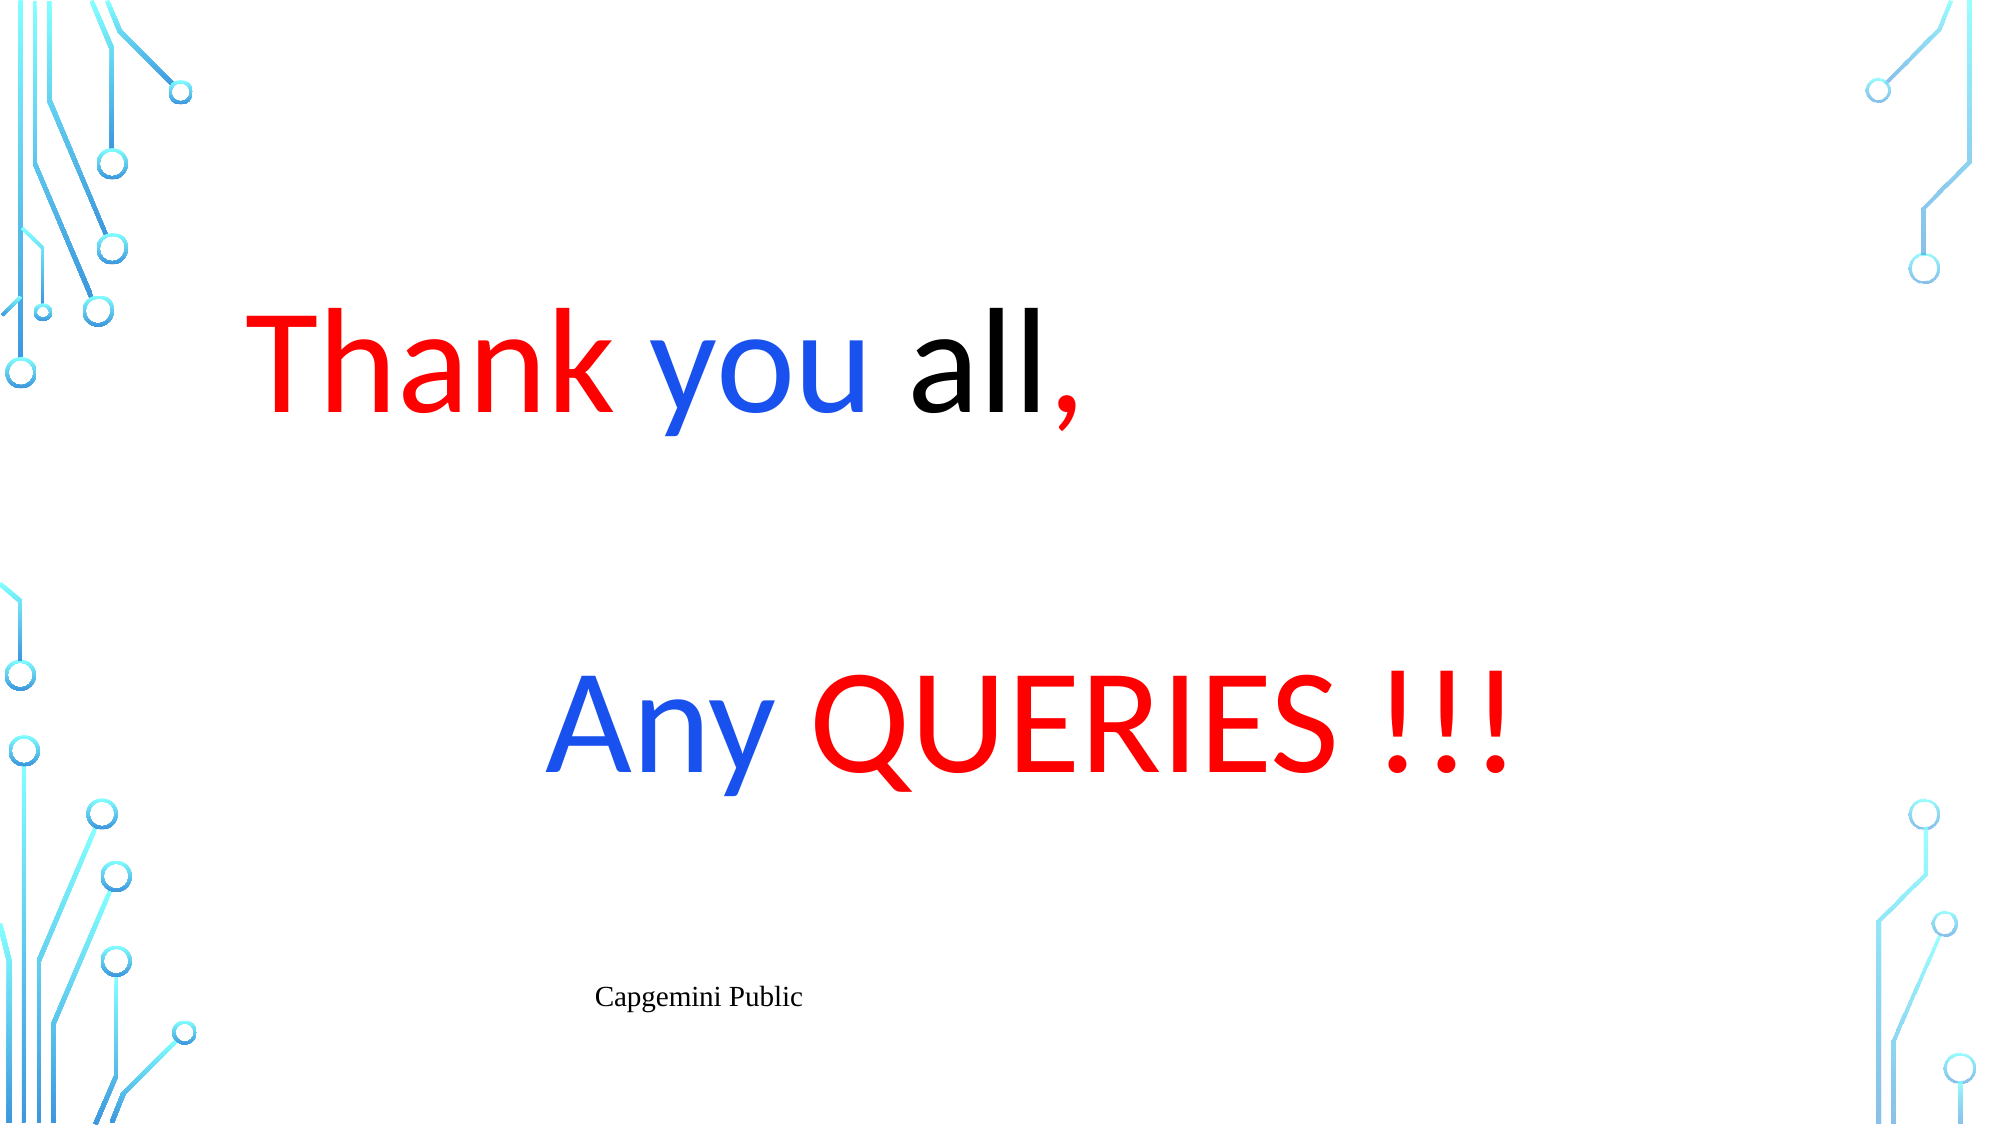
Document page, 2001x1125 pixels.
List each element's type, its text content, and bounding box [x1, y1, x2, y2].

text_box Thank you all, Any QUERIES !!! [230, 254, 1671, 810]
footer Capgemini Public [187, 965, 1211, 1025]
